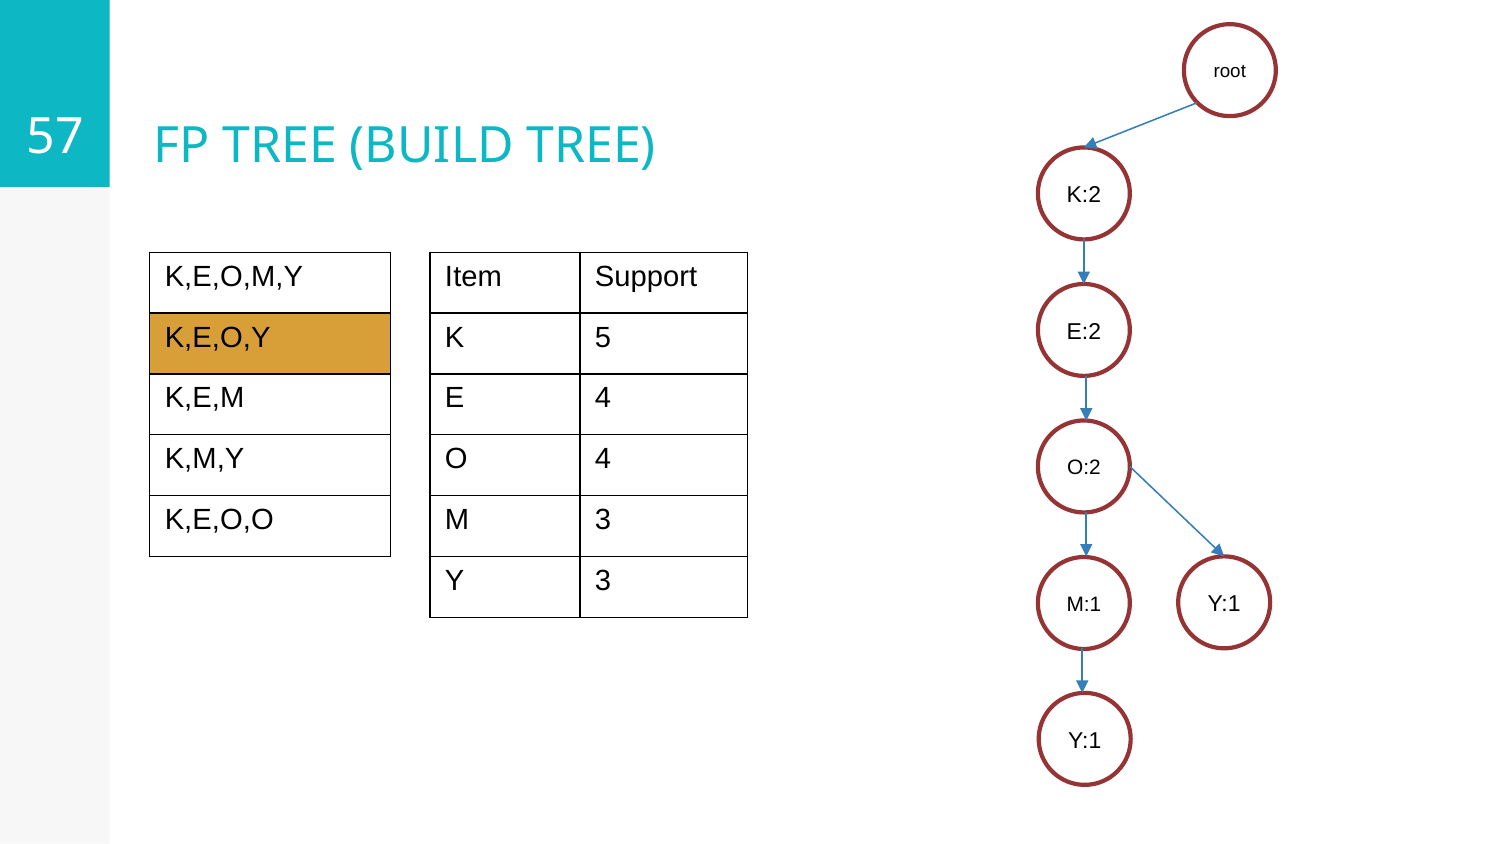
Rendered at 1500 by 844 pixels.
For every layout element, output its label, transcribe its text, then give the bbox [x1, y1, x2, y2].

table_cell 4 [581, 435, 747, 495]
table_cell 5 [581, 314, 747, 373]
table_header K,E,O,M,Y [150, 253, 390, 312]
table_cell O [431, 435, 579, 495]
table_header Item [431, 253, 579, 312]
text_box Y:1 [1176, 554, 1273, 651]
table_cell K,E,O,O [150, 496, 390, 556]
table_cell K,E,O,Y [150, 314, 390, 373]
table_cell 3 [581, 496, 747, 556]
text_box K:2 [1035, 145, 1132, 242]
text_box root [1181, 22, 1278, 119]
text_box E:2 [1035, 282, 1132, 378]
table_cell M [431, 496, 579, 556]
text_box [1083, 102, 1198, 148]
table_cell E [431, 375, 579, 434]
text_box Y:1 [1036, 690, 1133, 787]
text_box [1129, 466, 1225, 557]
slide_number 57 [0, 0, 110, 187]
table_header Support [581, 253, 747, 312]
table_cell K,E,M [150, 375, 390, 434]
table_cell Y [431, 557, 579, 617]
title FP TREE (BUILD TREE) [138, 0, 722, 188]
table_cell K,M,Y [150, 435, 390, 495]
table_cell K [431, 314, 579, 373]
table_cell 3 [581, 557, 747, 617]
table_cell 4 [581, 375, 747, 434]
text_box O:2 [1035, 418, 1132, 515]
text_box M:1 [1035, 555, 1132, 652]
